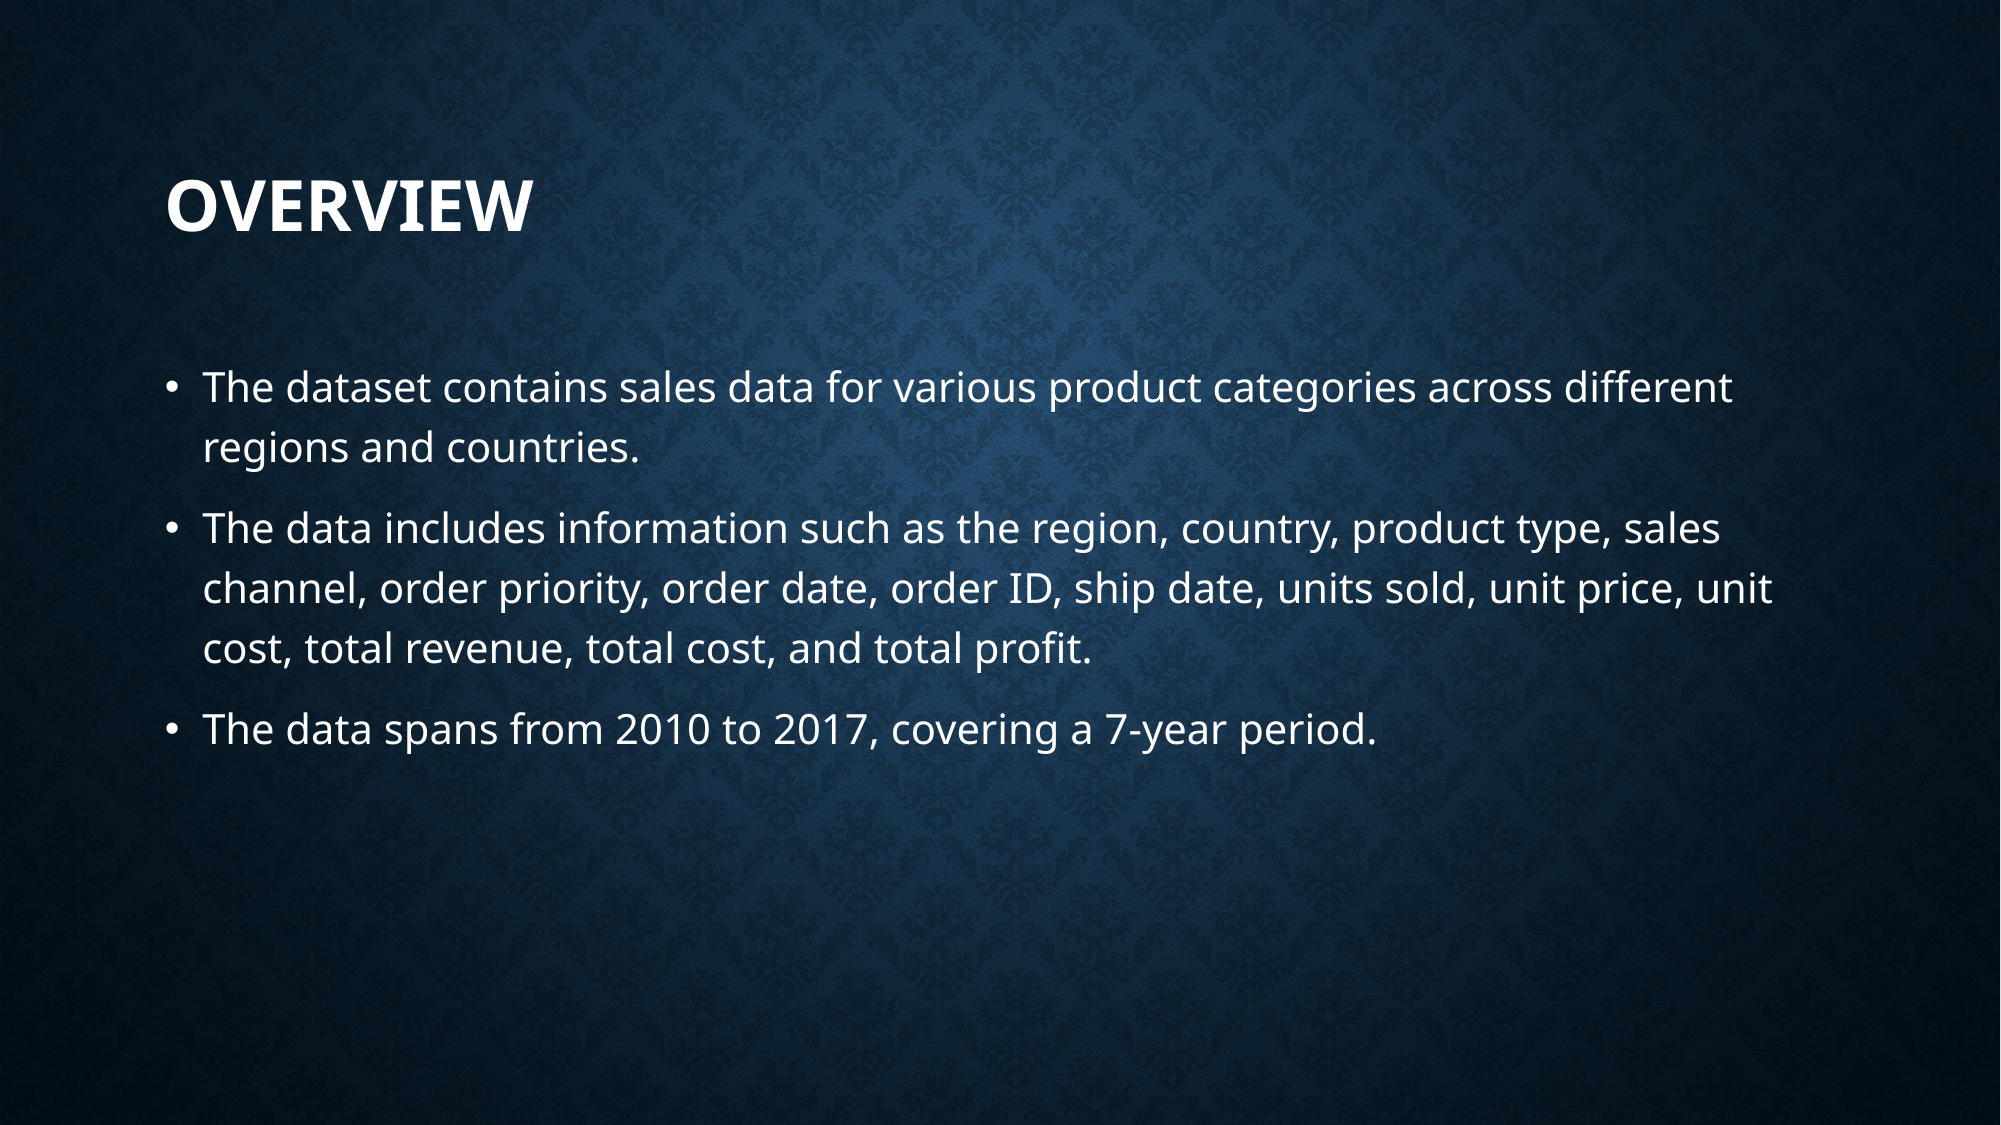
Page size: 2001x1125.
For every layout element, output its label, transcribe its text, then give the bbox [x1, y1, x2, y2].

title Overview [149, 99, 1849, 318]
list The dataset contains sales data for various product categories across different regions and countries. The data includes information such as the region, country, product type, sales channel, order priority, order date, order ID, ship date, units sold, unit price, unit cost, total revenue, total cost, and total profit. The data spans from 2010 to 2017, covering a 7-year period. [149, 343, 1849, 950]
